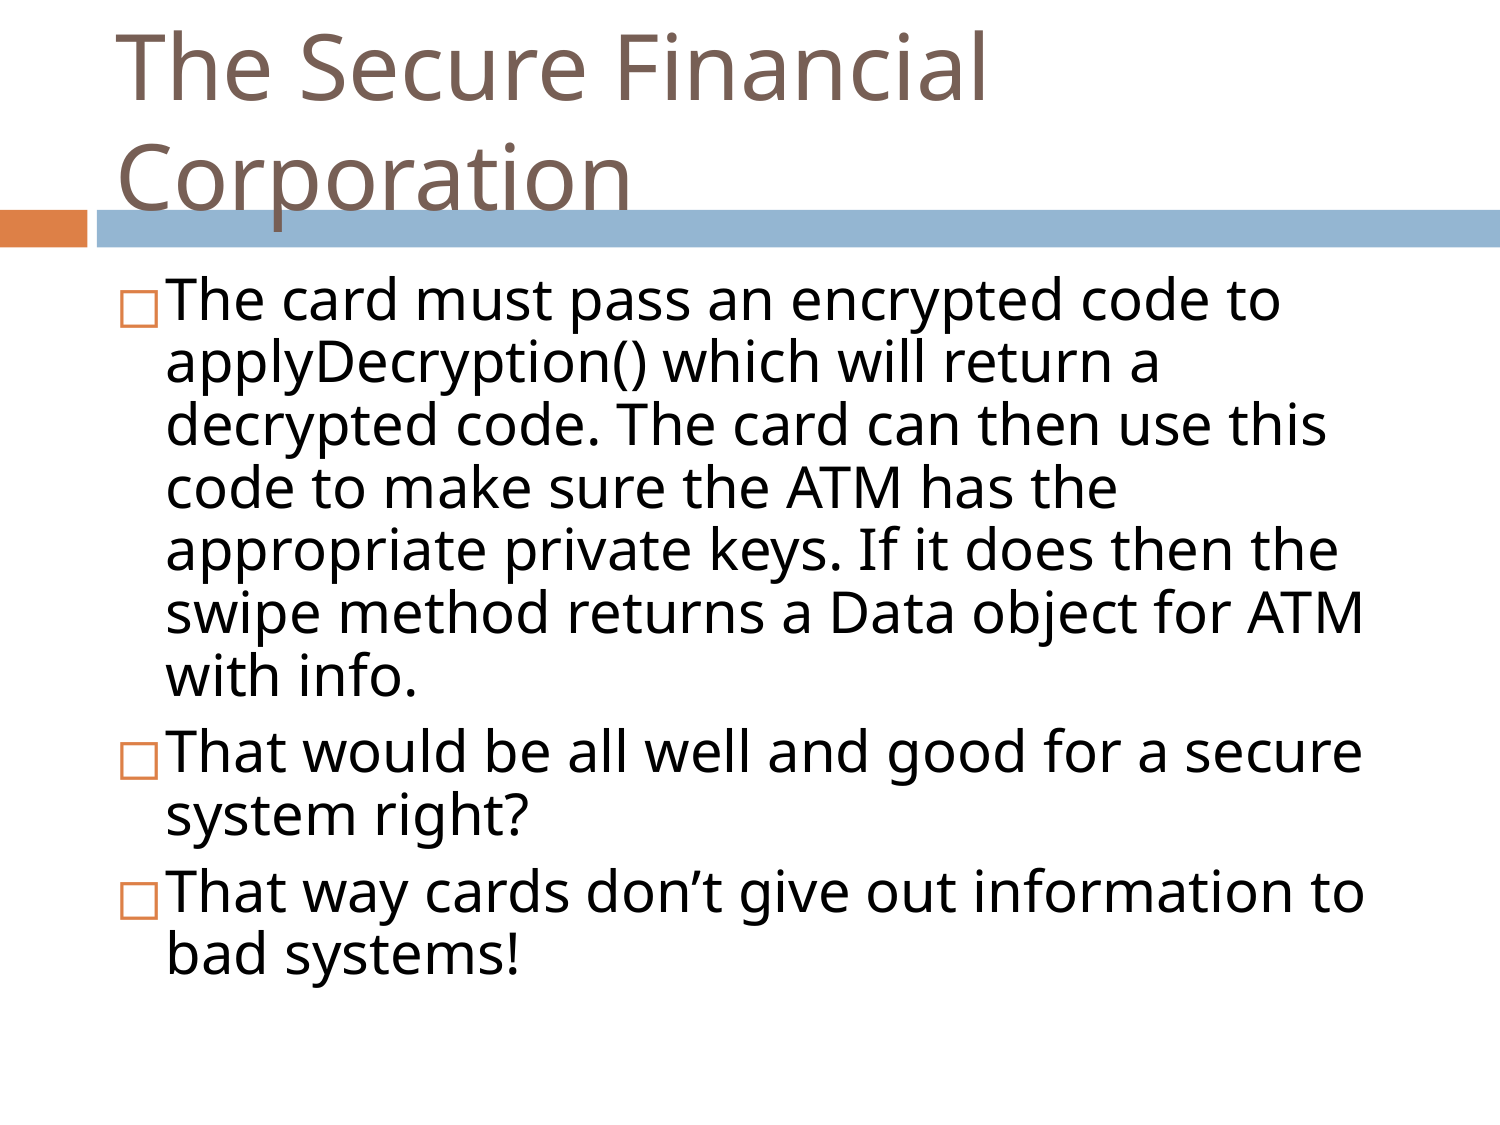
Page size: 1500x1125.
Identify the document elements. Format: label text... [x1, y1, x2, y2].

title The Secure Financial Corporation [100, 37, 1438, 200]
list The card must pass an encrypted code to applyDecryption() which will return a decrypted code. The card can then use this code to make sure the ATM has the appropriate private keys. If it does then the swipe method returns a Data object for ATM with info. That would be all well and good for a secure system right? That way cards don’t give out information to bad systems! [100, 262, 1438, 1000]
